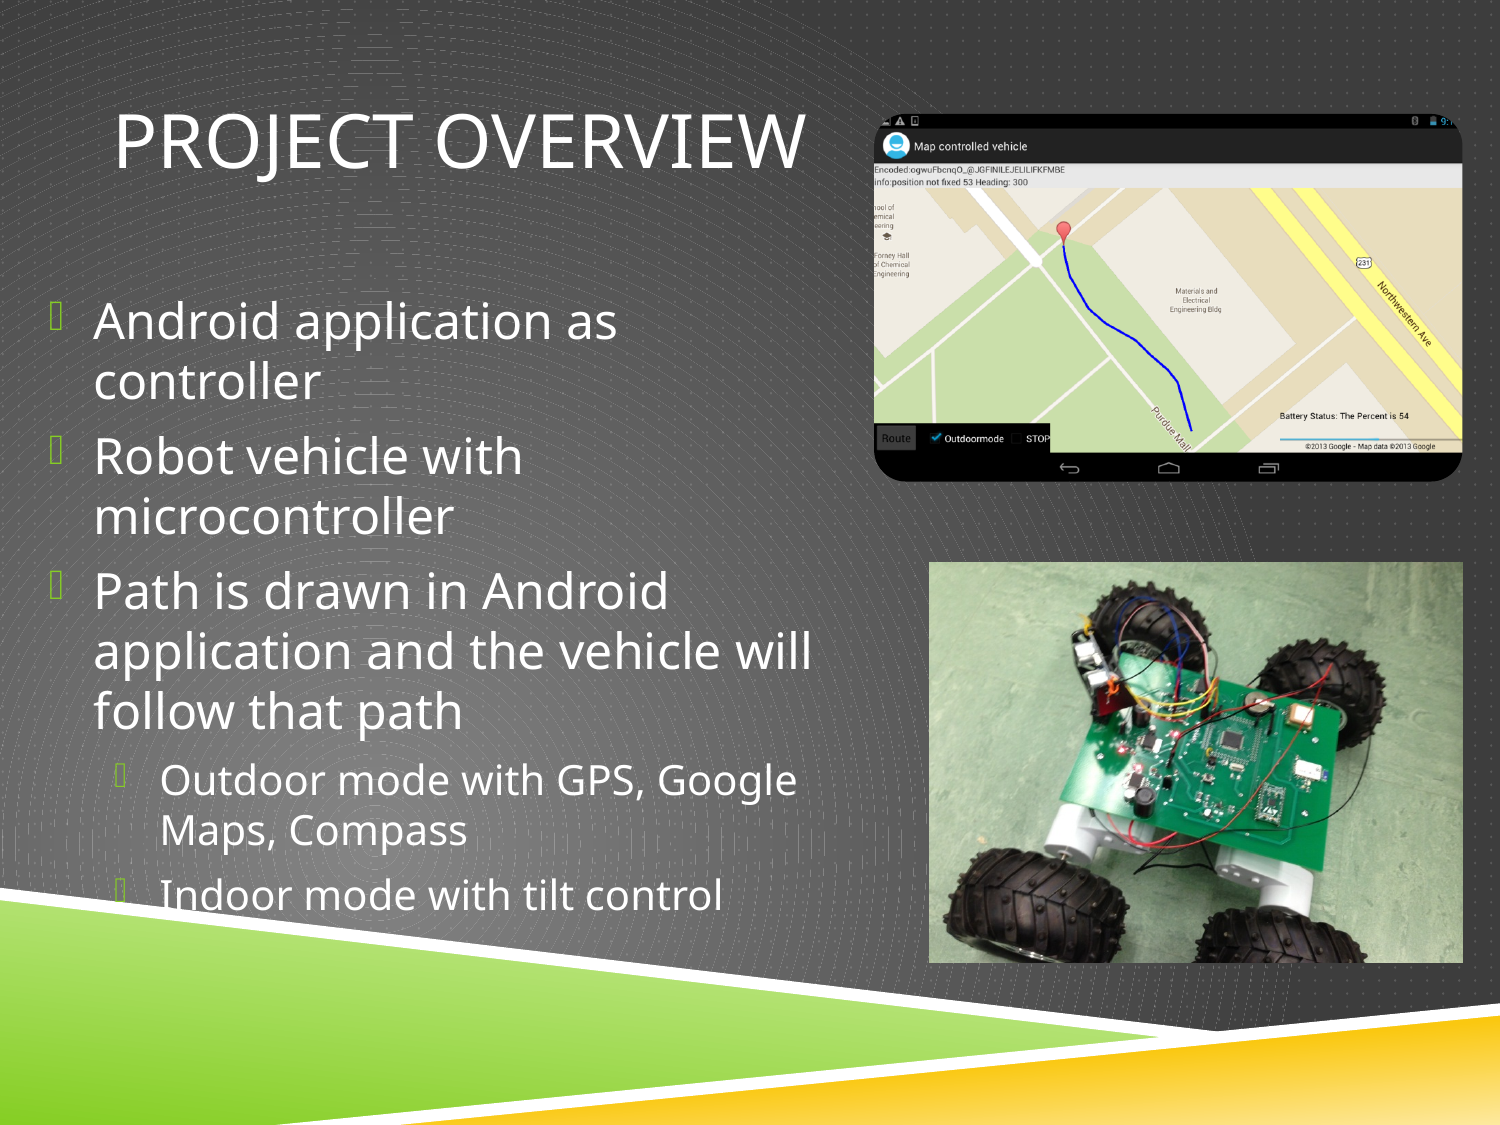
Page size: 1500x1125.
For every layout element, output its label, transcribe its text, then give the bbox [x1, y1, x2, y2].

picture [928, 562, 1463, 963]
title Project Overview [112, 45, 1388, 233]
picture [873, 113, 1463, 482]
list Android application as controller Robot vehicle with microcontroller Path is drawn in Android application and the vehicle will follow that path Outdoor mode with GPS, Google Maps, Compass Indoor mode with tilt control [37, 282, 850, 1038]
